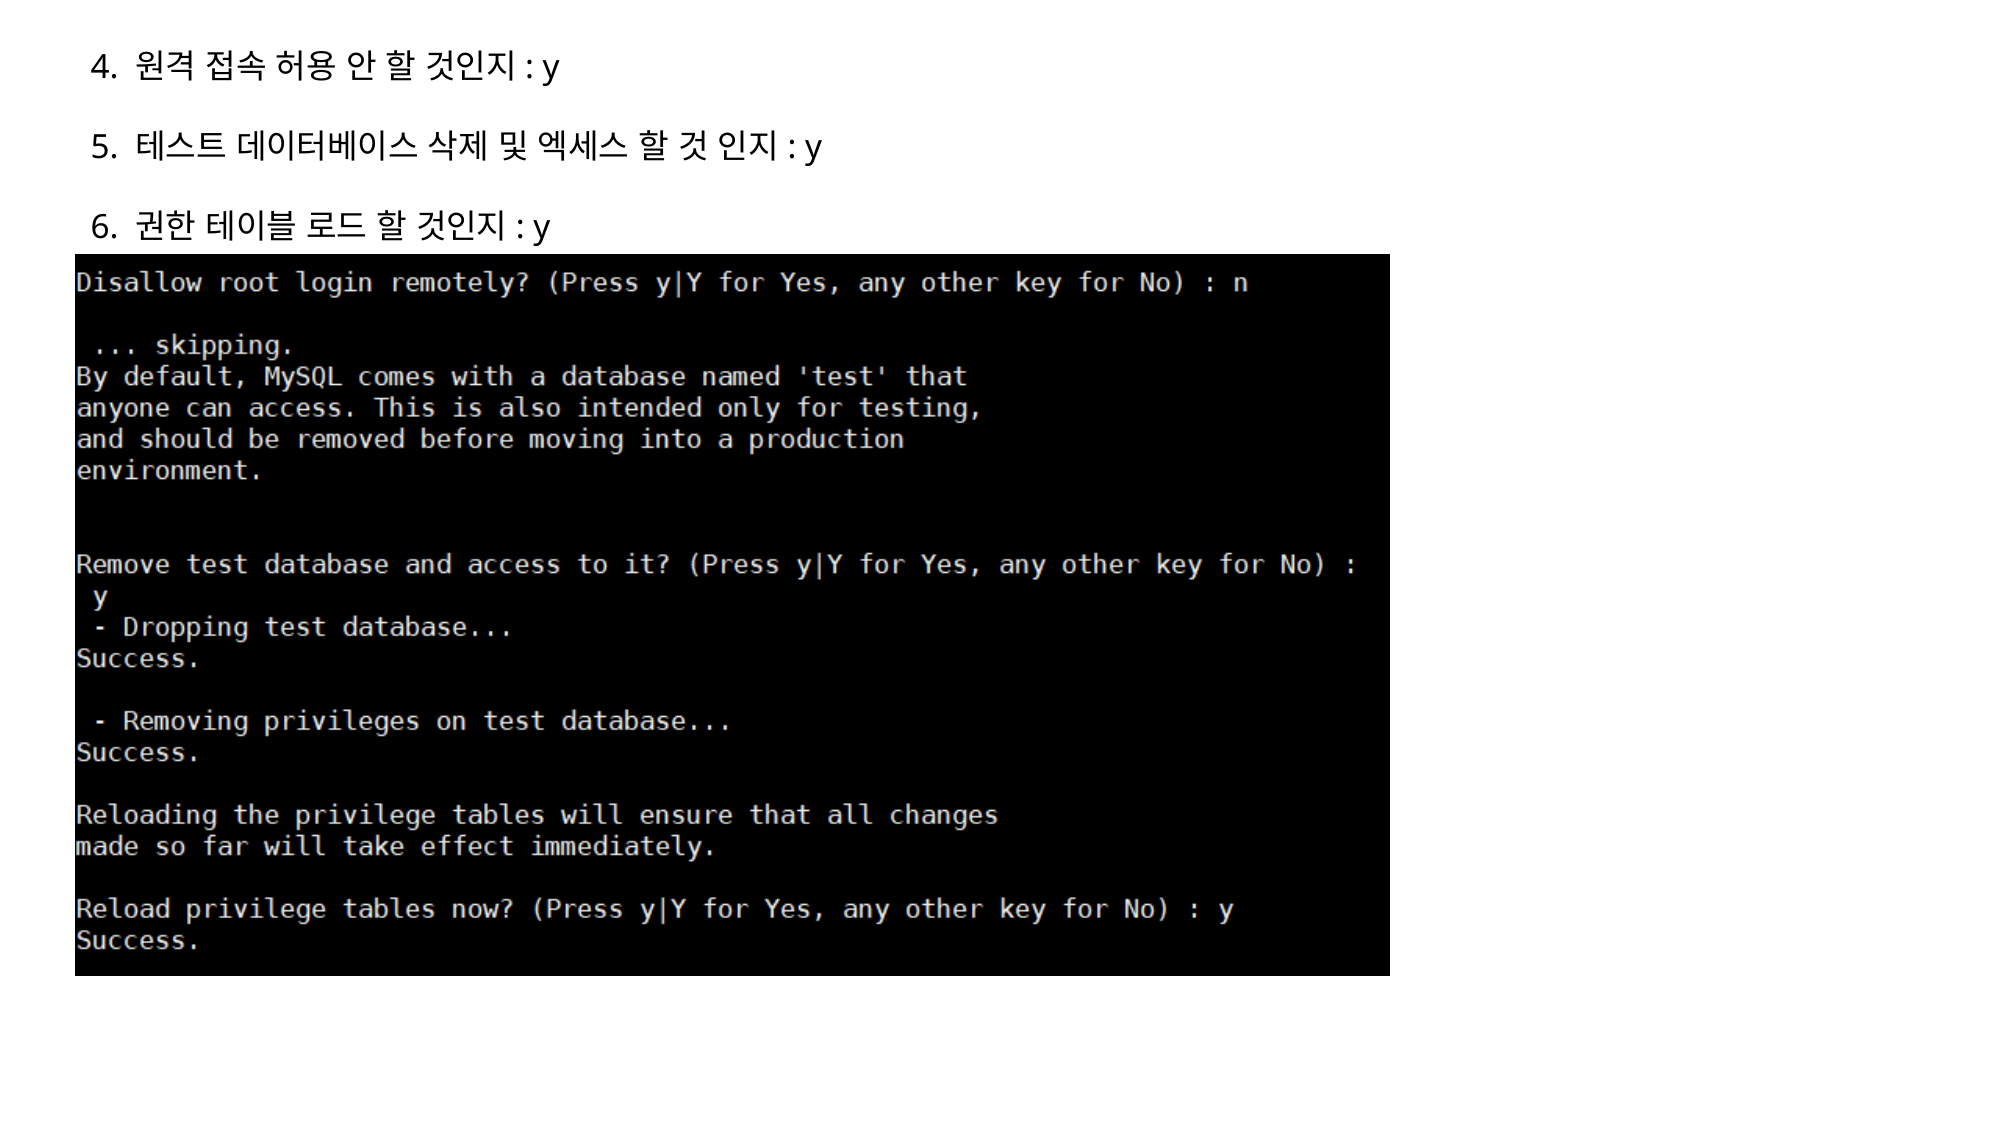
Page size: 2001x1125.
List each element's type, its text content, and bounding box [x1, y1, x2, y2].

text_box 4. 원격 접속 허용 안 할 것인지: y 5. 테스트 데이터베이스 삭제 및 엑세스 할 것 인지: y 6. 권한 테이블 로드 할 것인지: y [75, 37, 1924, 253]
picture [75, 254, 1390, 976]
